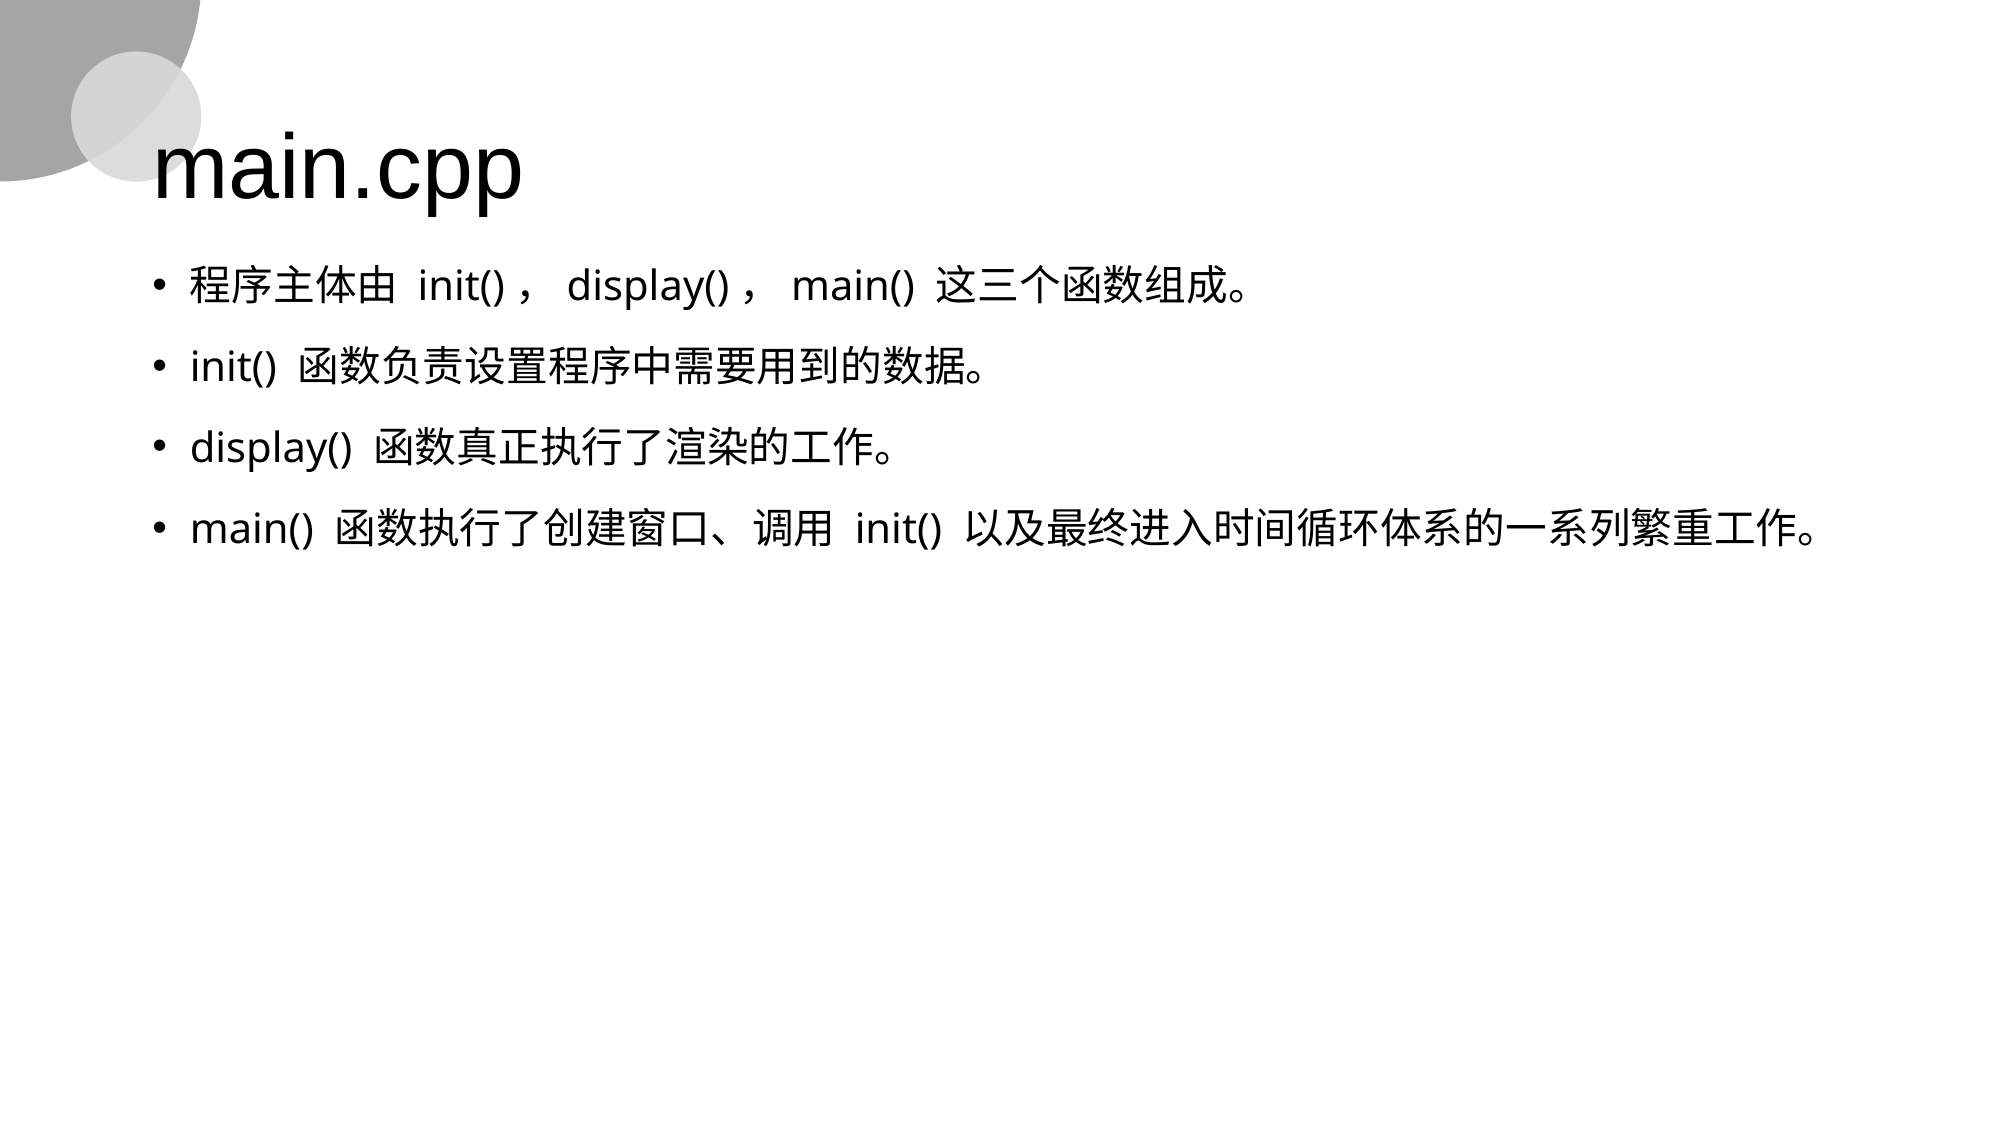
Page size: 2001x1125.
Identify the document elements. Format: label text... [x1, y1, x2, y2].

list 程序主体由 init()，display()，main() 这三个函数组成。 init() 函数负责设置程序中需要用到的数据。 display() 函数真正执行了渲染的工作。 main() 函数执行了创建窗口、调用 init() 以及最终进入时间循环体系的一系列繁重工作。 [137, 242, 1863, 1014]
title main.cpp [137, 111, 1863, 242]
